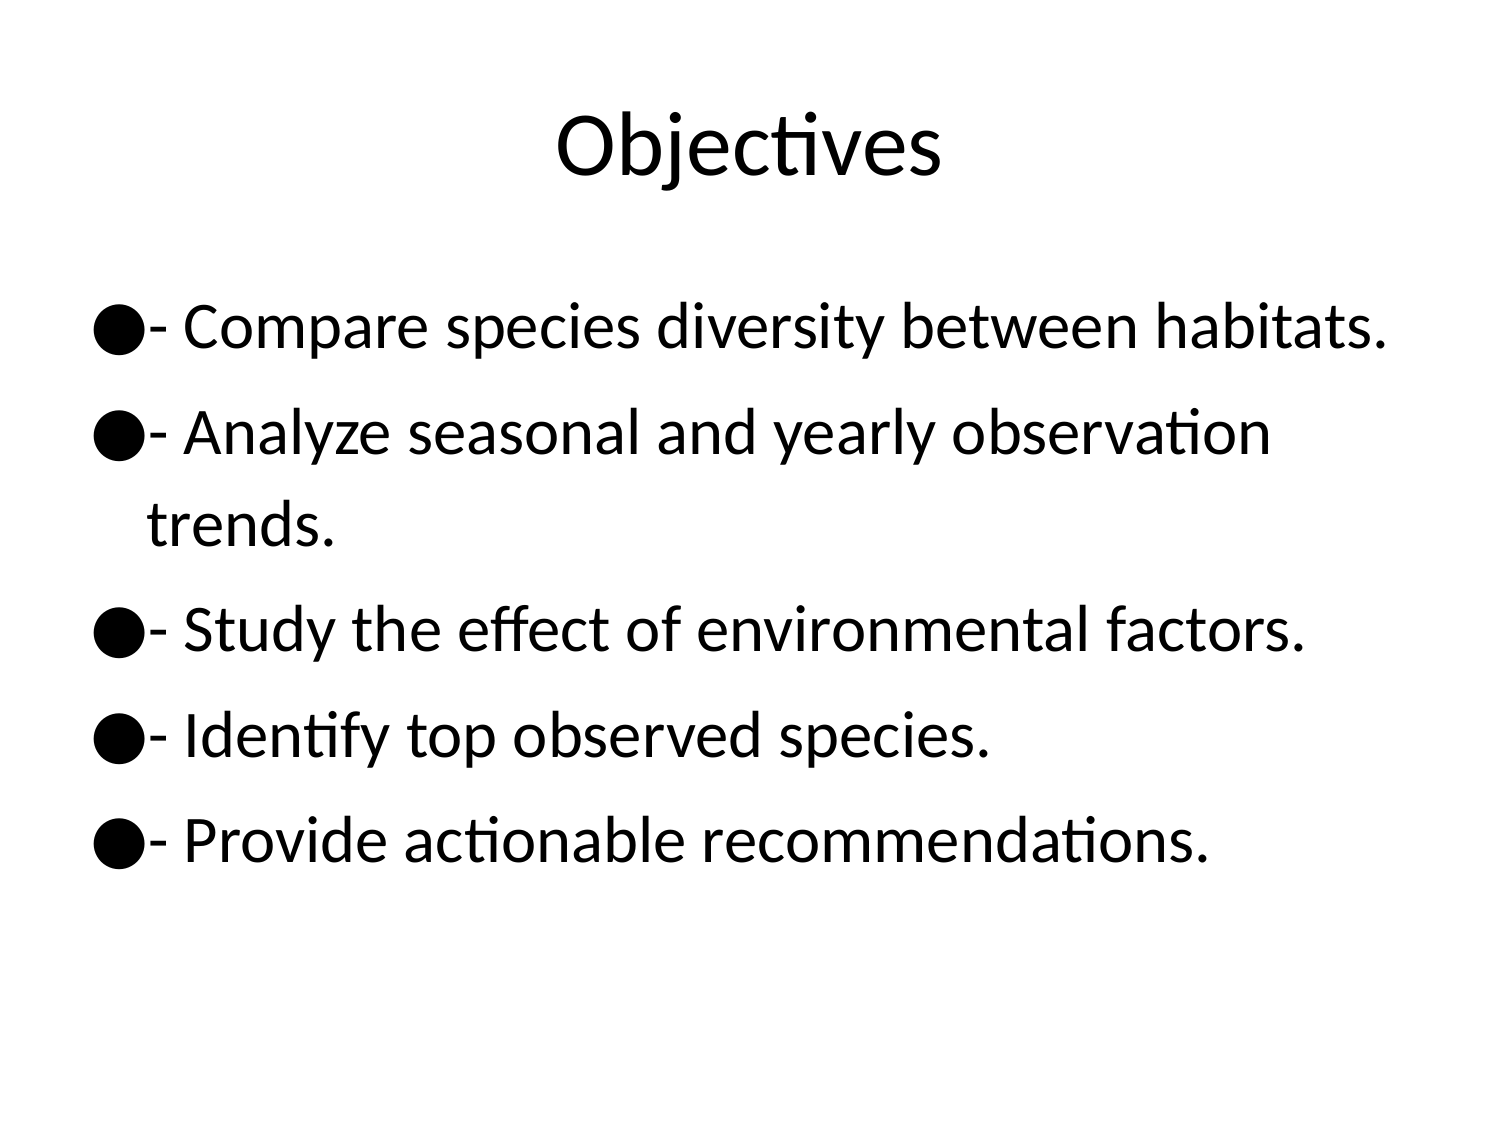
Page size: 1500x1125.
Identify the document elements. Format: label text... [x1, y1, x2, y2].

list - Compare species diversity between habitats. - Analyze seasonal and yearly observation trends. - Study the effect of environmental factors. - Identify top observed species. - Provide actionable recommendations. [75, 262, 1425, 1005]
title Objectives [75, 45, 1425, 233]
